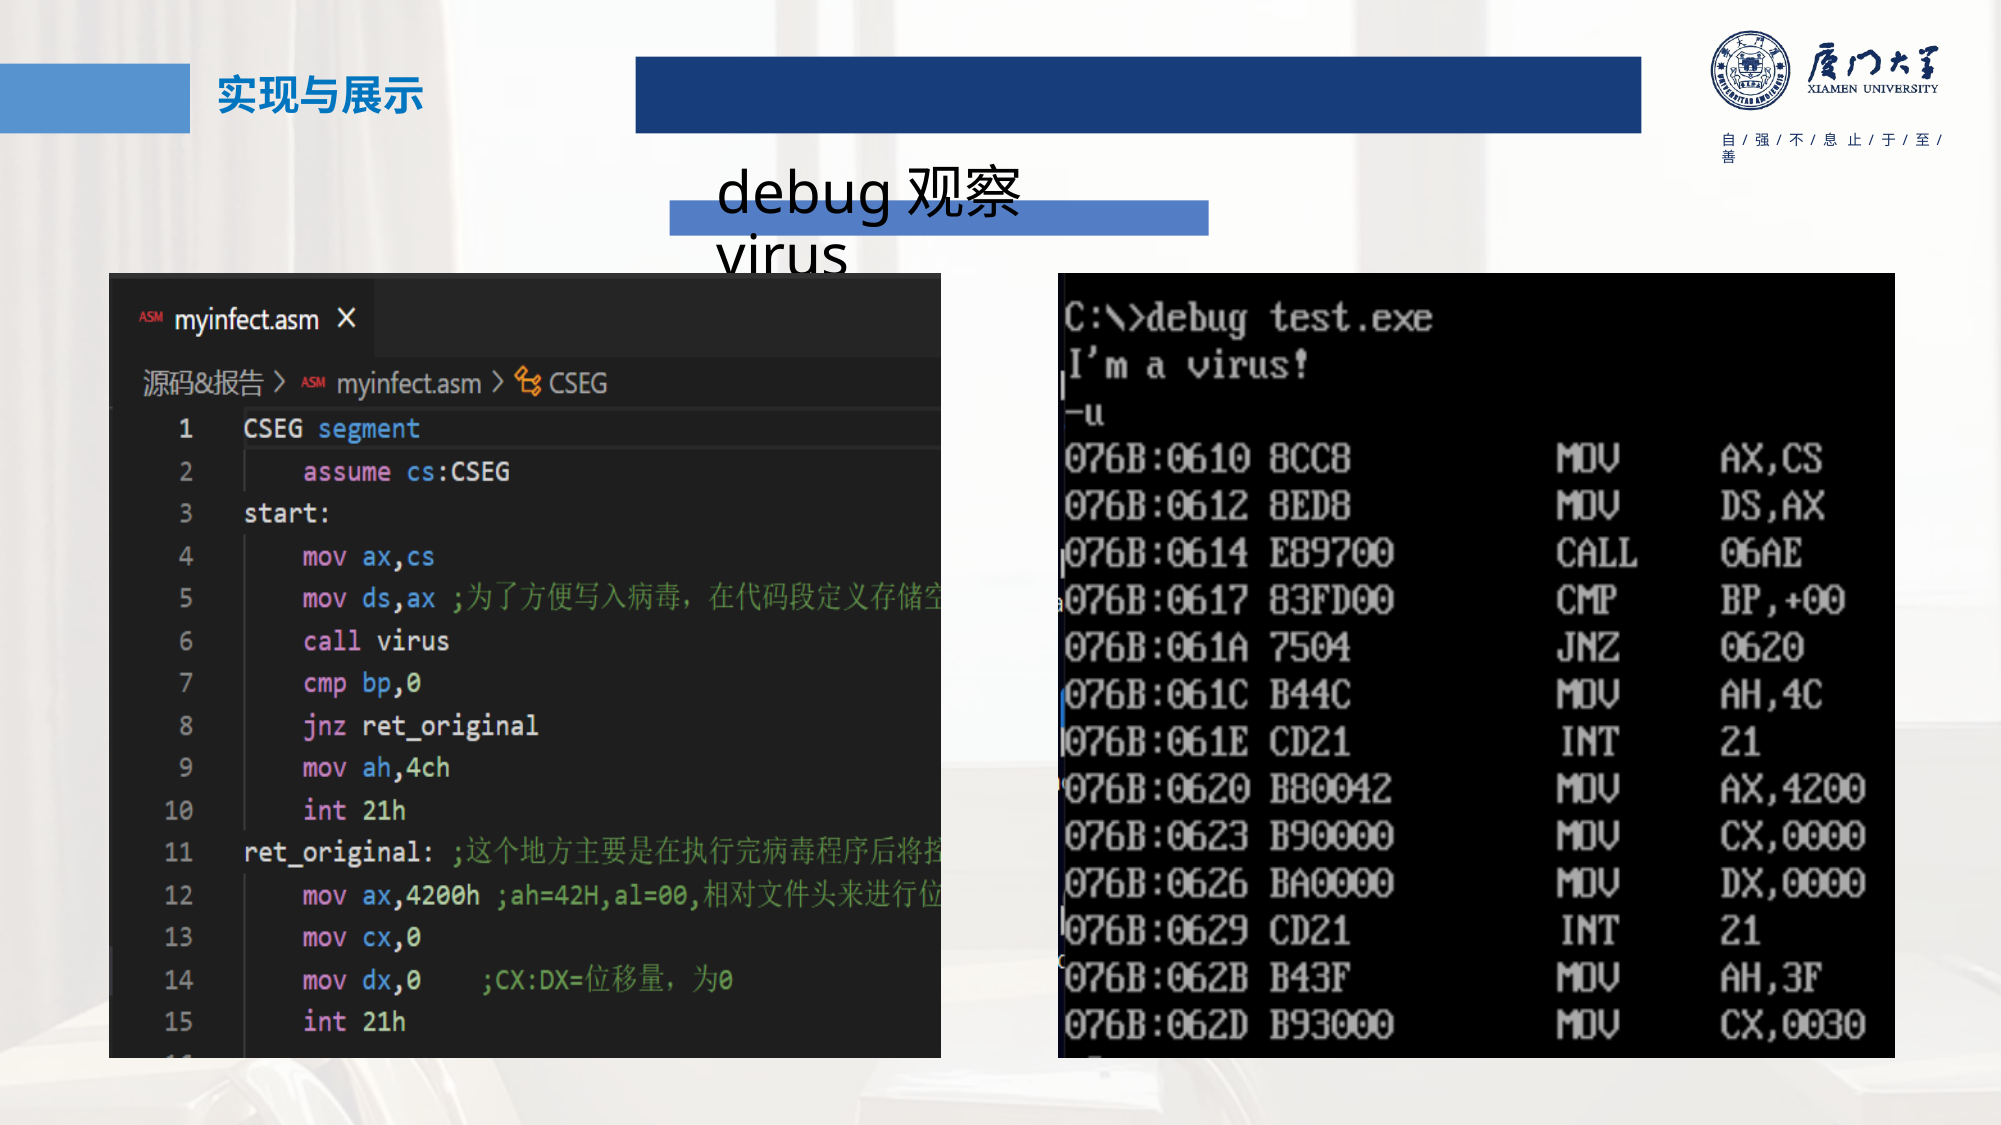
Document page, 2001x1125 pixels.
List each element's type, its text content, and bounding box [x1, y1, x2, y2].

picture [109, 273, 942, 1058]
picture [1058, 273, 1895, 1058]
text_box debug观察 virus [702, 156, 1188, 236]
text_box [1188, 200, 1209, 236]
list 实现与展示 [201, 67, 627, 126]
picture [1706, 27, 1941, 112]
text_box [669, 200, 702, 236]
